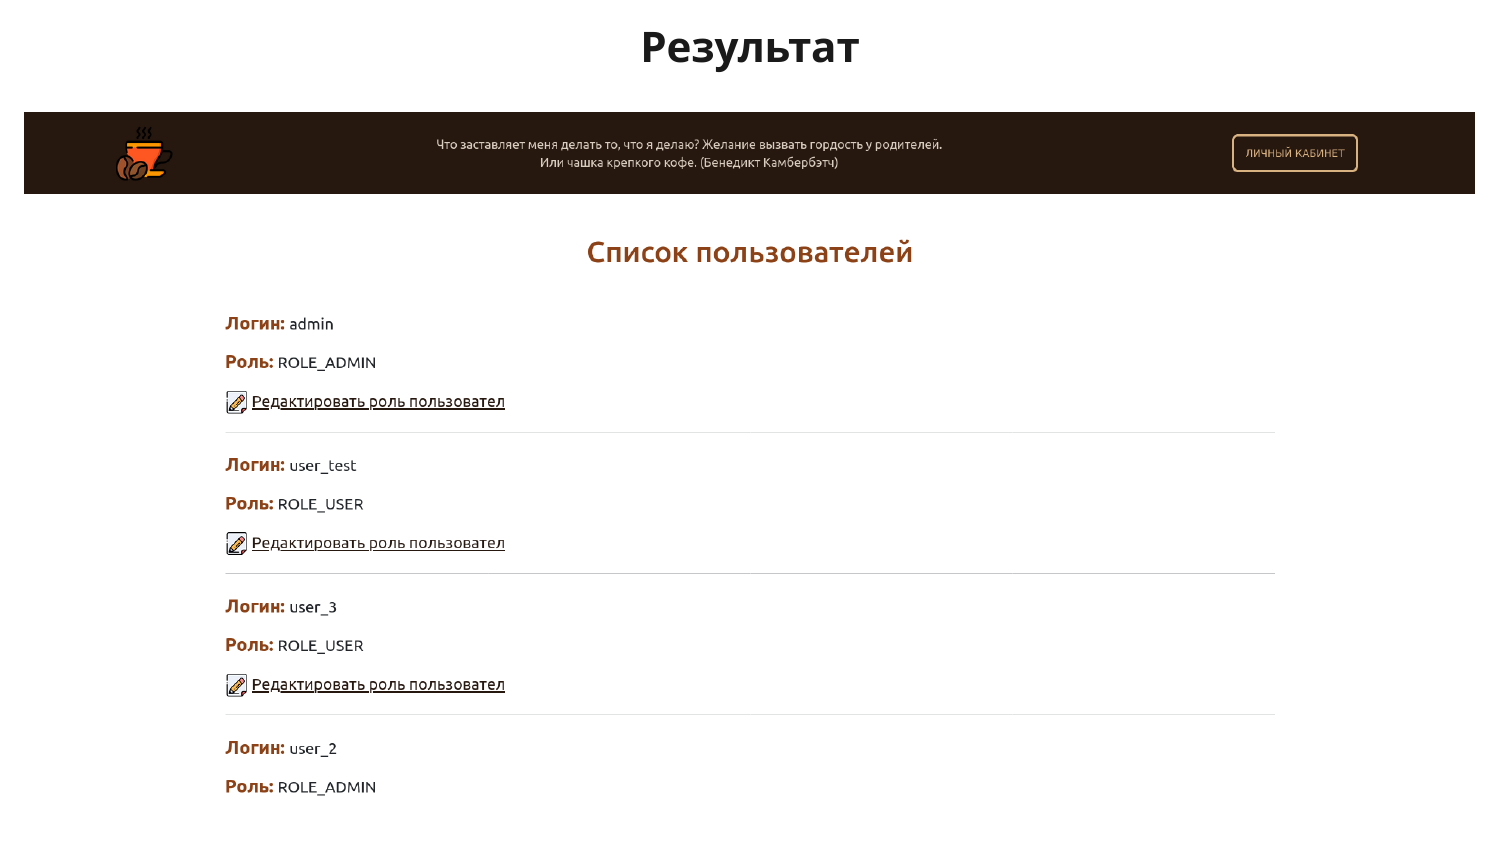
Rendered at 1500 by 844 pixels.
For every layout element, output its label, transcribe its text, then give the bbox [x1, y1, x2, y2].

text_box Результат [119, 3, 1381, 91]
picture [24, 112, 1476, 802]
